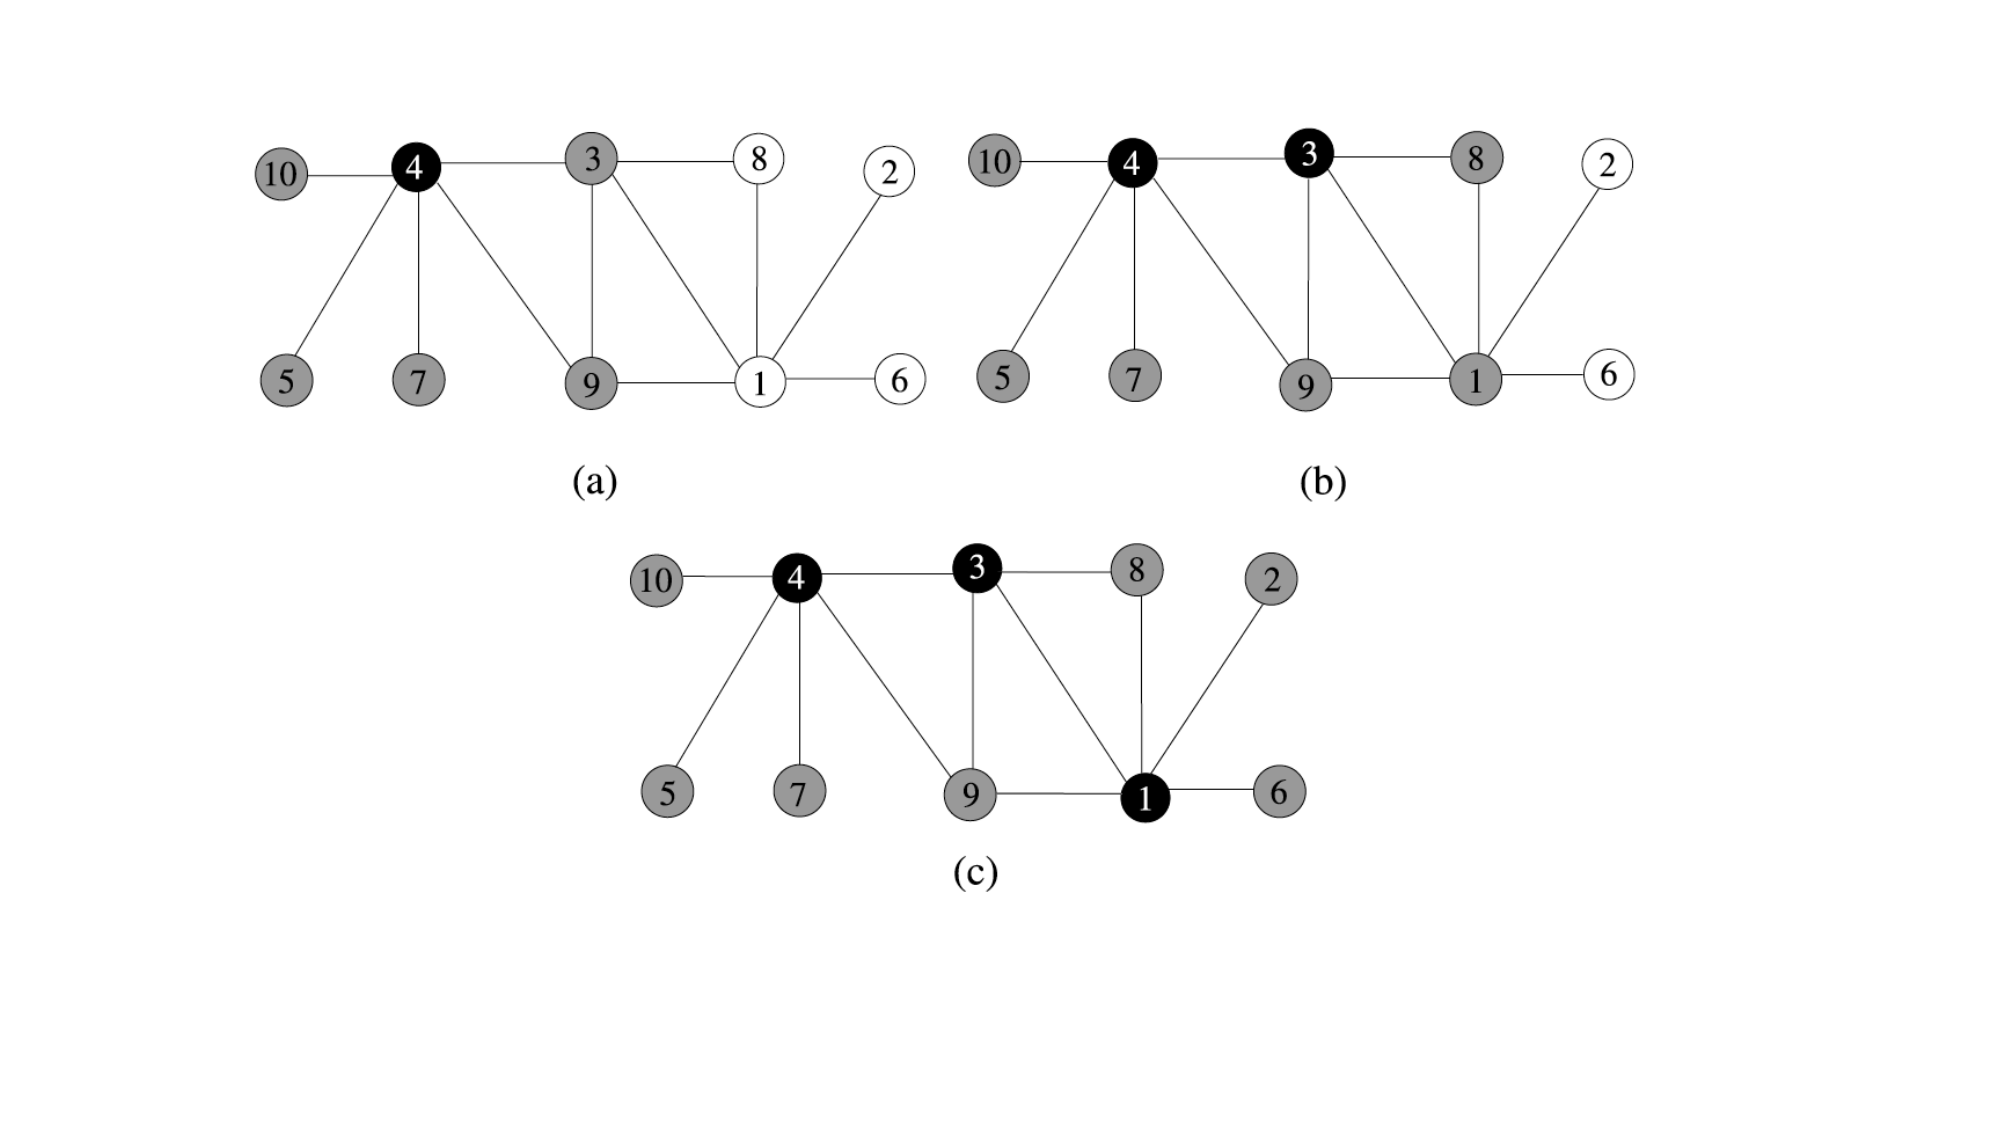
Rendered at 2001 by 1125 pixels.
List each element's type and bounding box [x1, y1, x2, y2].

picture [227, 102, 1719, 922]
